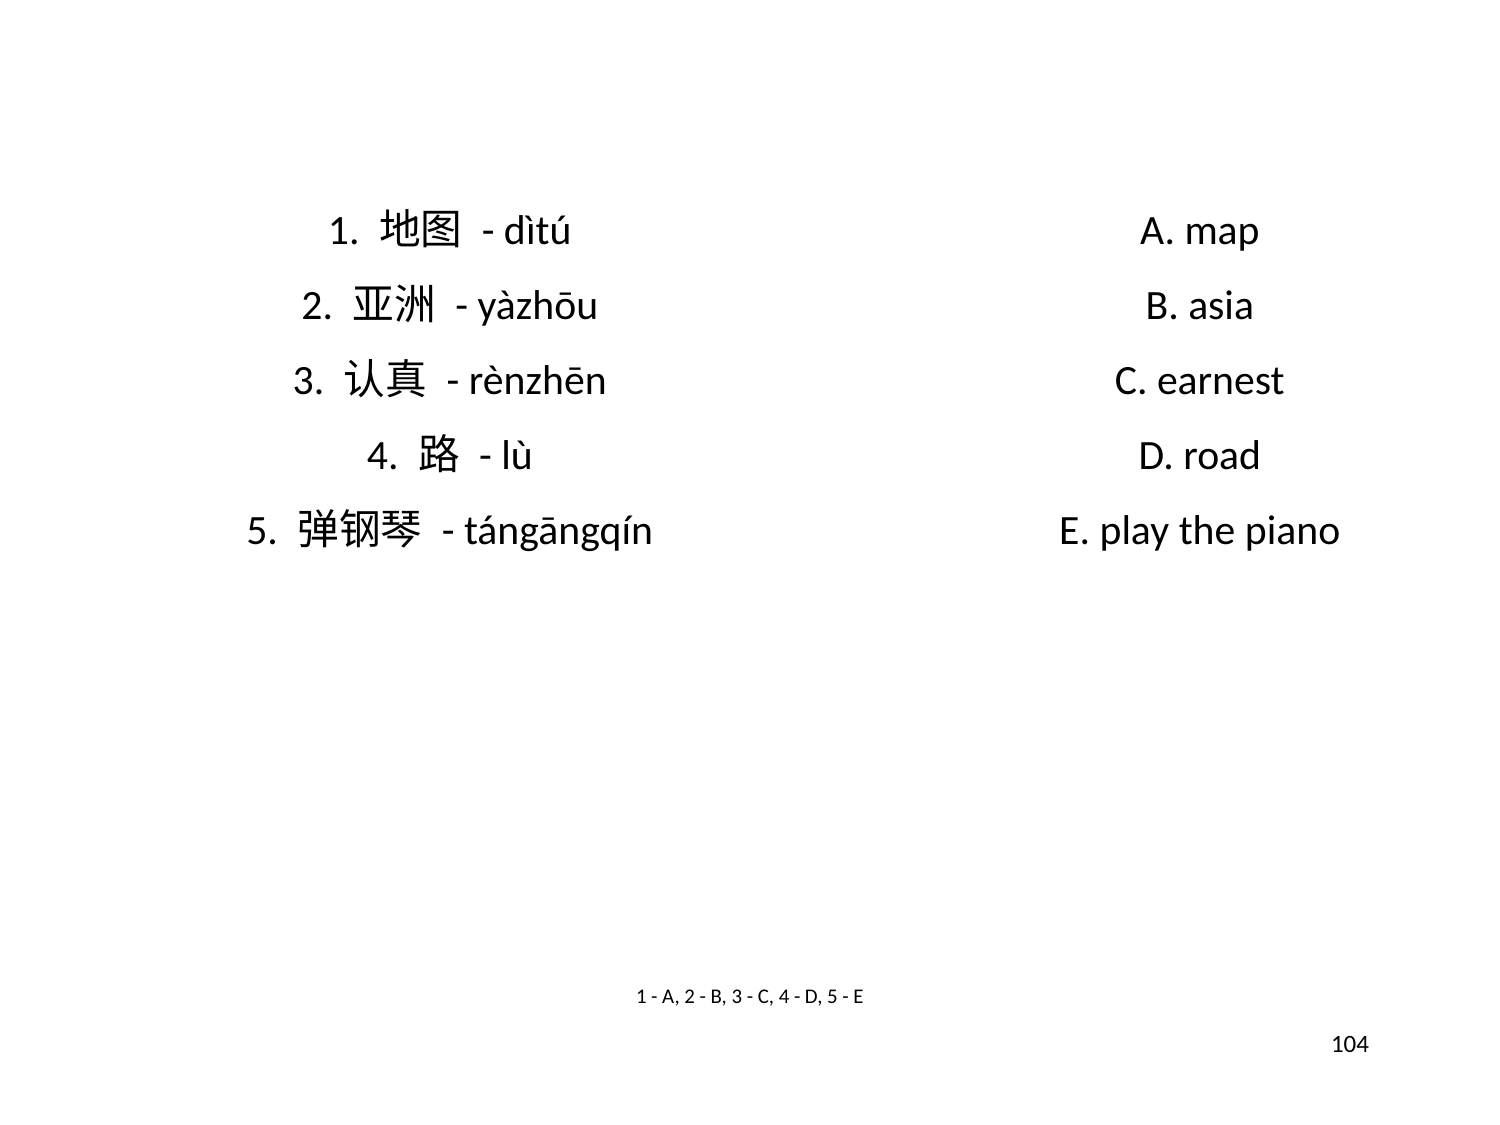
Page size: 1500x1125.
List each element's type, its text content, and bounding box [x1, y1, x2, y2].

text_box 3. 认真 - rènzhēn [277, 299, 622, 410]
text_box 2. 亚洲 - yàzhōu [286, 224, 614, 299]
text_box D. road [1123, 375, 1277, 450]
text_box B. asia [1130, 224, 1270, 299]
text_box 1. 地图 - dìtú [313, 149, 587, 224]
text_box A. map [1125, 149, 1275, 260]
text_box 1 - A, 2 - B, 3 - C, 4 - D, 5 - E [74, 975, 1425, 1015]
text_box 4. 路 - lù [352, 375, 548, 450]
text_box E. play the piano [1044, 450, 1356, 560]
text_box C. earnest [1100, 299, 1300, 410]
text_box 104 [1315, 1015, 1384, 1065]
text_box 5. 弹钢琴 - tángāngqín [231, 450, 669, 560]
